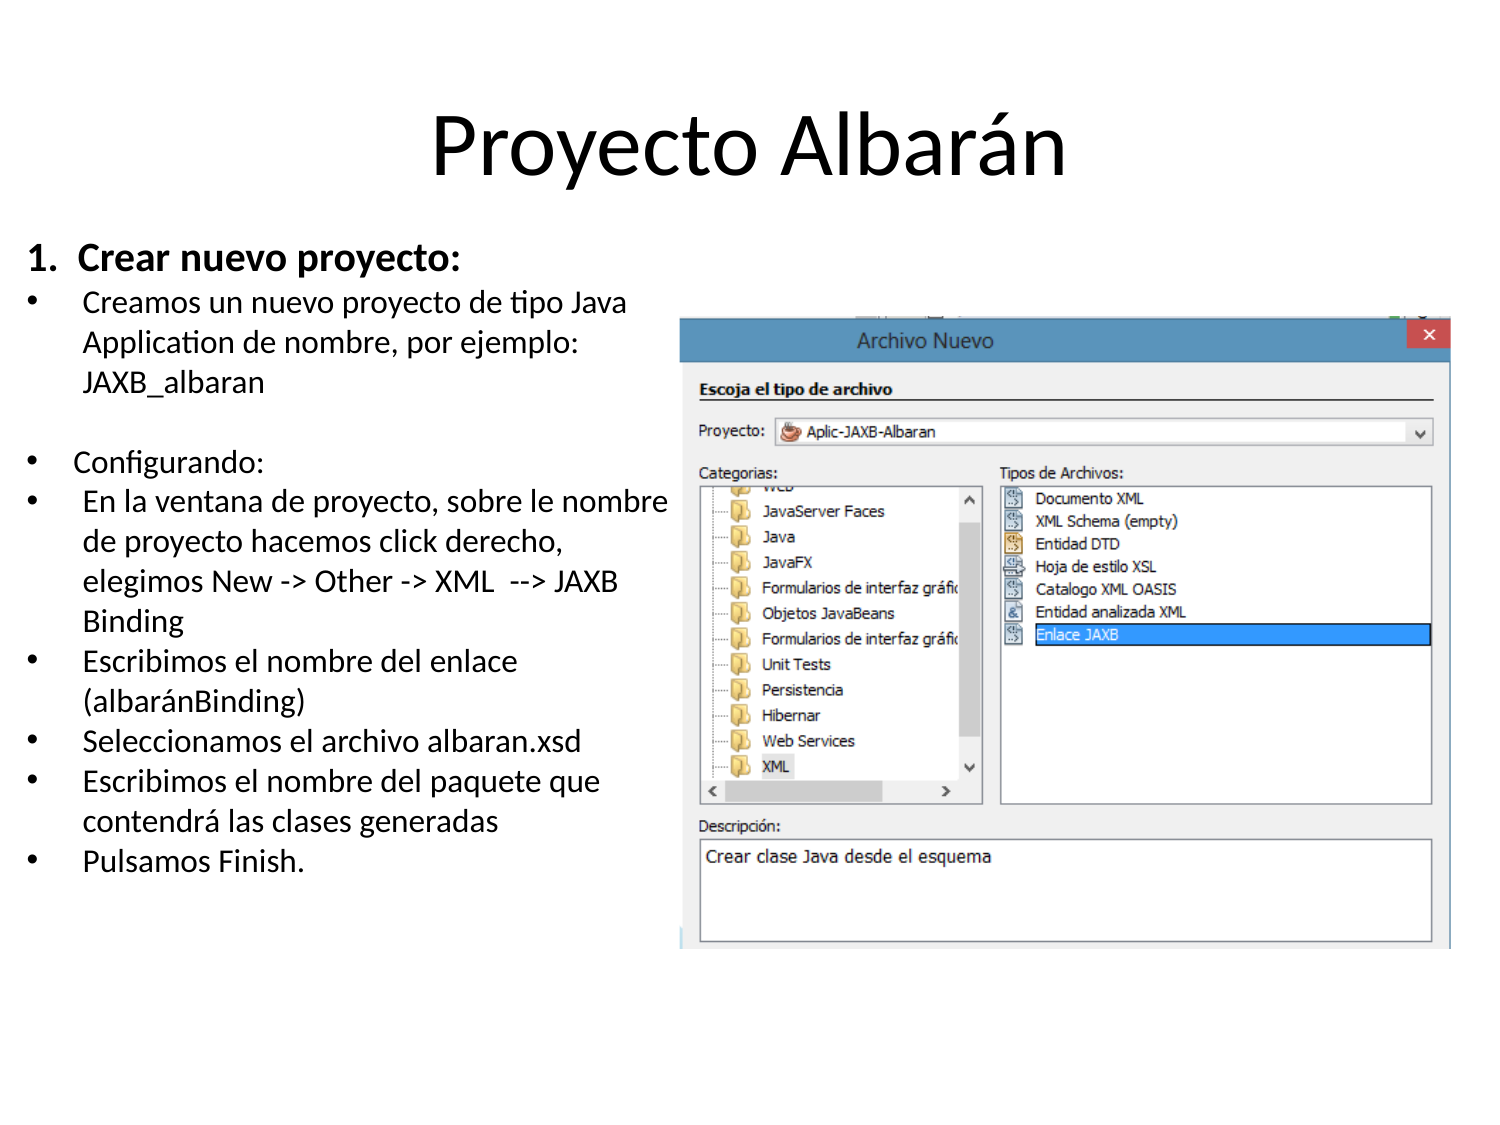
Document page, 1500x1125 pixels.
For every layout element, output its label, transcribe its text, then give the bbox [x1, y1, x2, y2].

text_box 1. Crear nuevo proyecto: Creamos un nuevo proyecto de tipo Java Application de nombre, por ejemplo: JAXB_albaran Configurando: En la ventana de proyecto, sobre le nombre de proyecto hacemos click derecho, elegimos New -> Other -> XML --> JAXB Binding Escribimos el nombre del enlace (albaránBinding) Seleccionamos el archivo albaran.xsd Escribimos el nombre del paquete que contendrá las clases generadas Pulsamos Finish. [11, 222, 703, 996]
picture [679, 316, 1451, 949]
text_box Proyecto Albarán [74, 45, 1425, 233]
